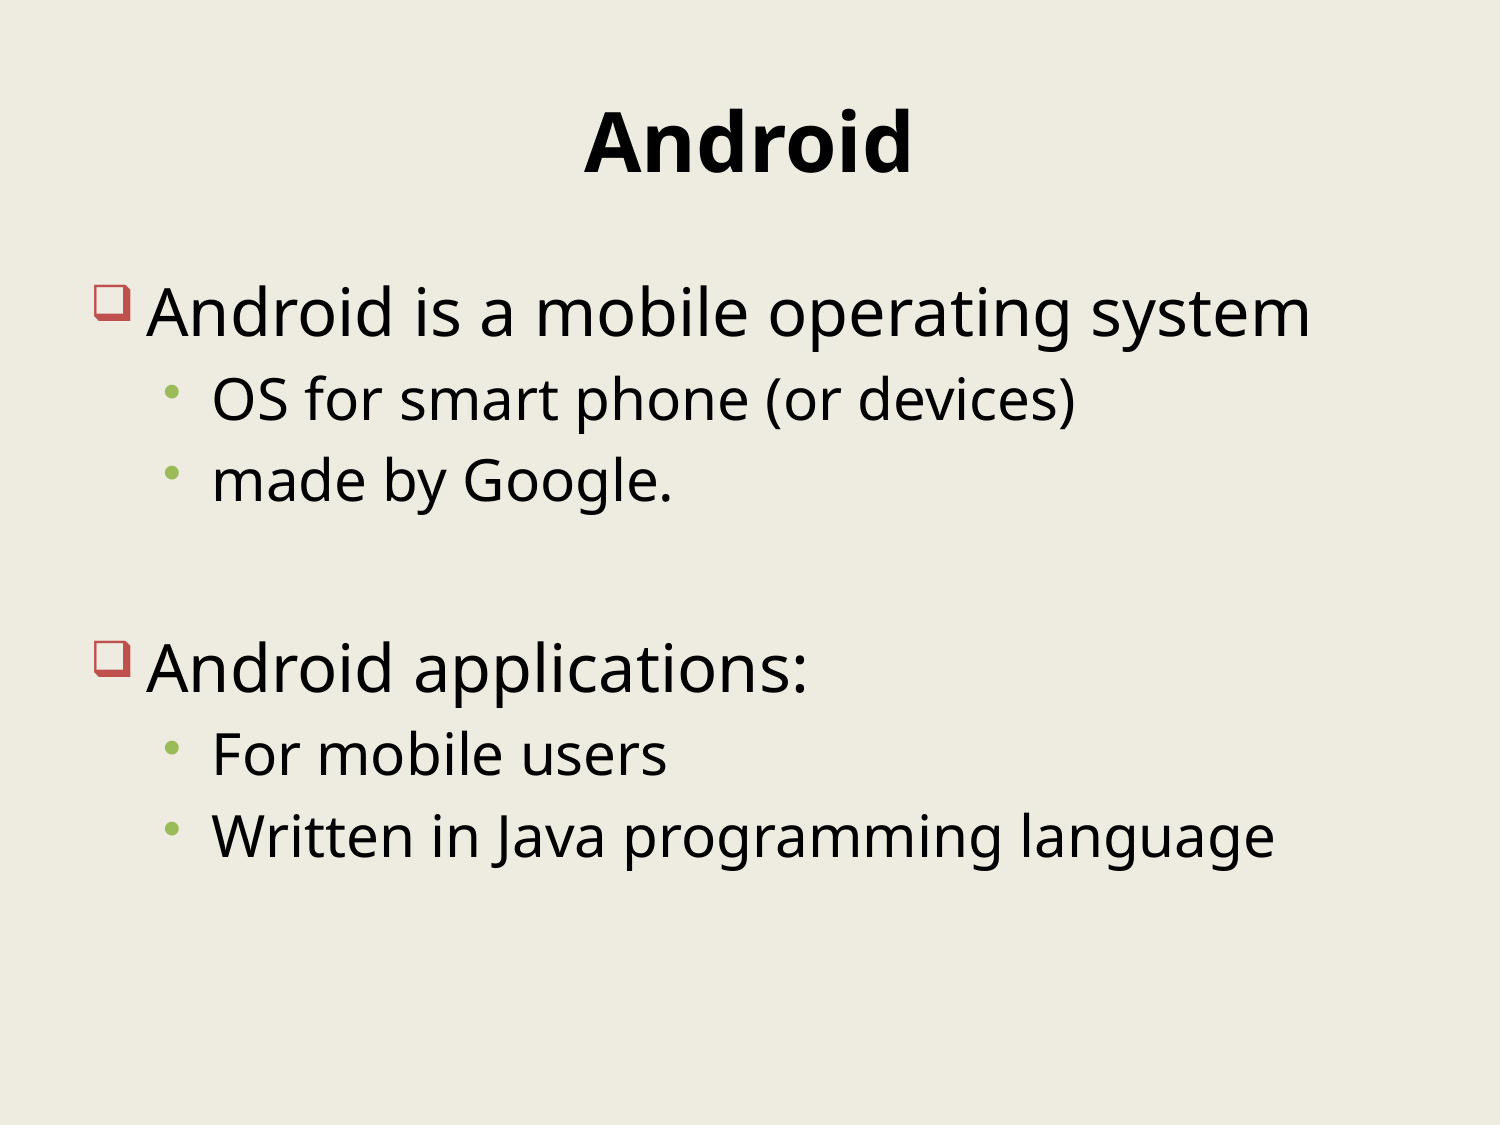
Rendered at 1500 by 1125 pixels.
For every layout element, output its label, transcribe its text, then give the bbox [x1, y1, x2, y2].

list Android is a mobile operating system OS for smart phone (or devices) made by Google. Android applications: For mobile users Written in Java programming language [75, 262, 1425, 1005]
title Android [75, 45, 1425, 233]
